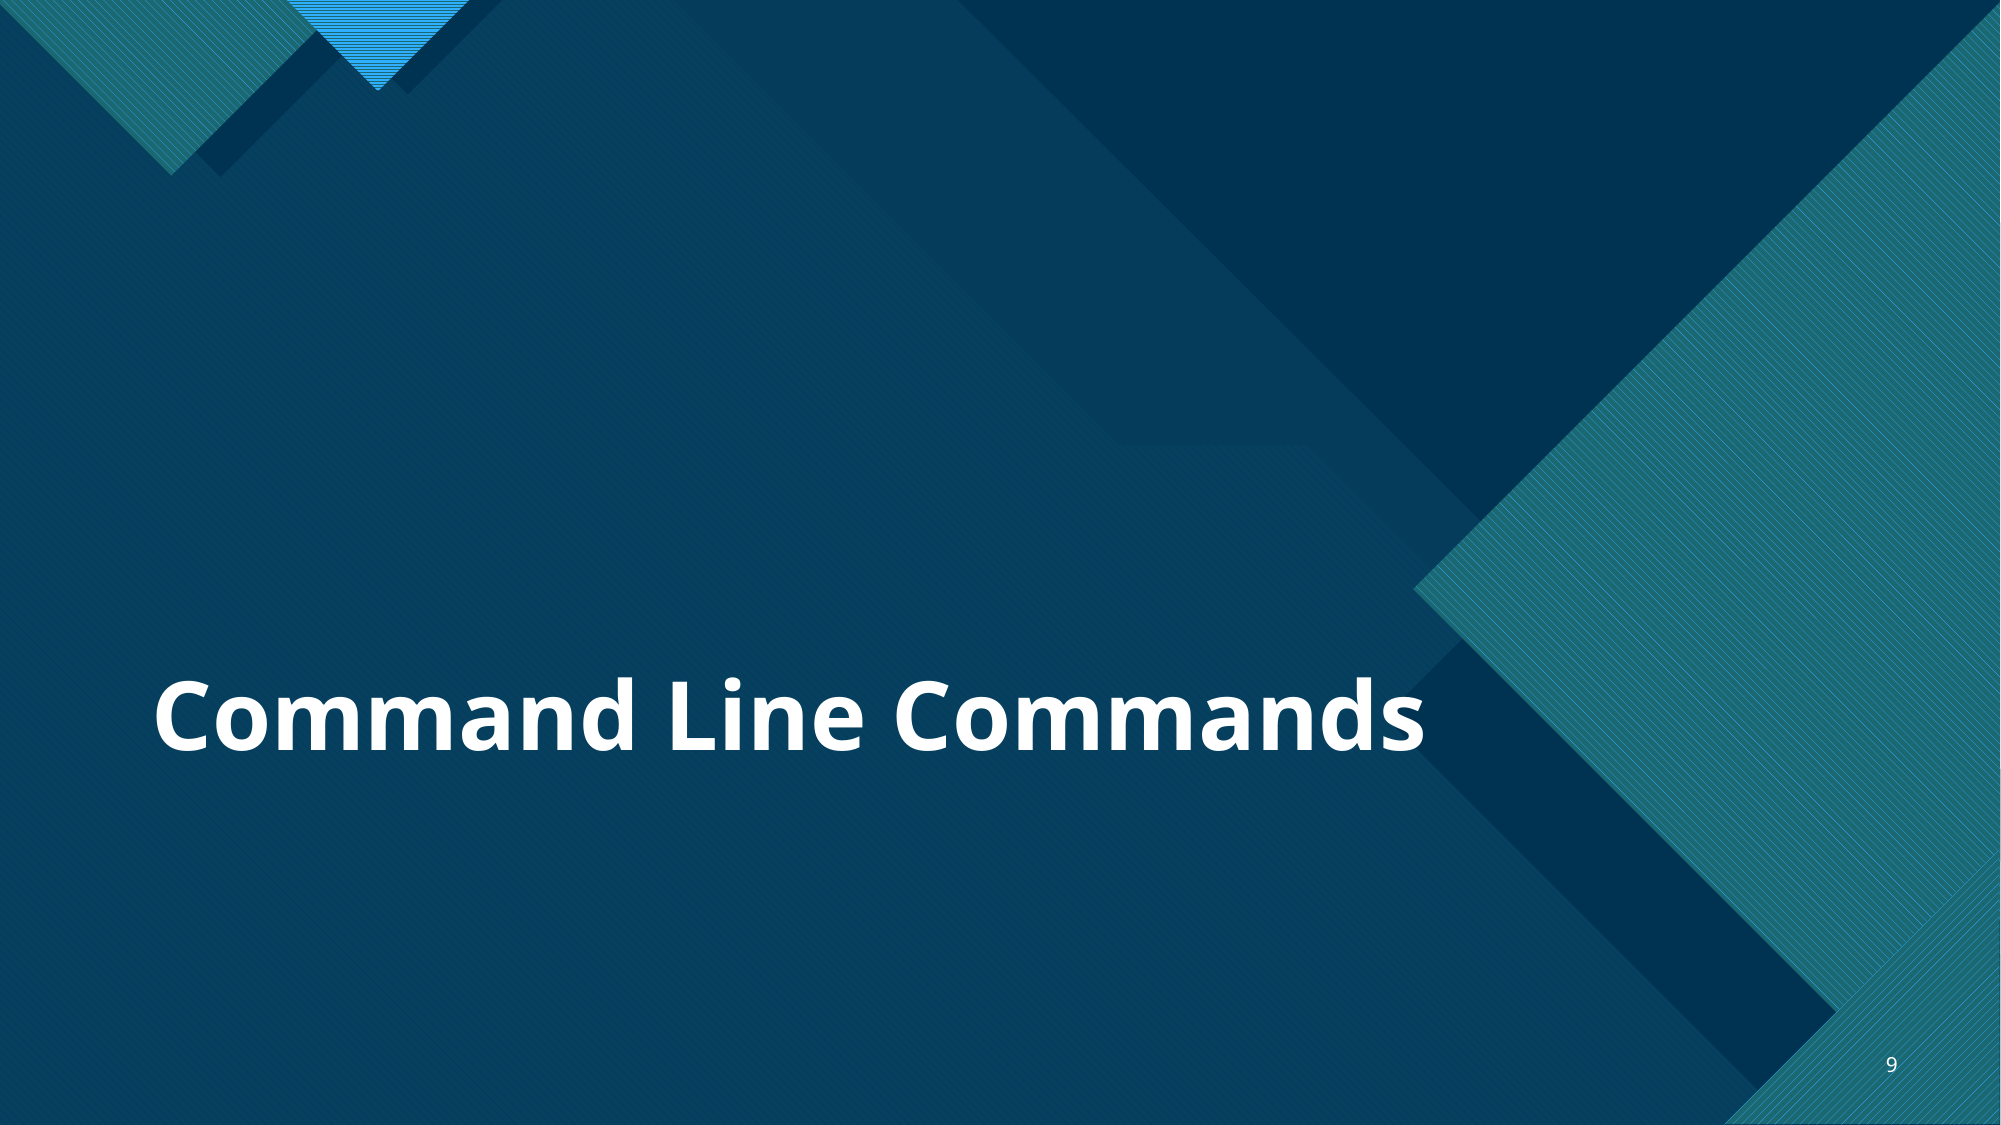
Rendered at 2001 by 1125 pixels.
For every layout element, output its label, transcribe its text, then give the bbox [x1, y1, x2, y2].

title Command Line Commands [136, 637, 1524, 779]
slide_number 9 [1445, 427, 2001, 1125]
